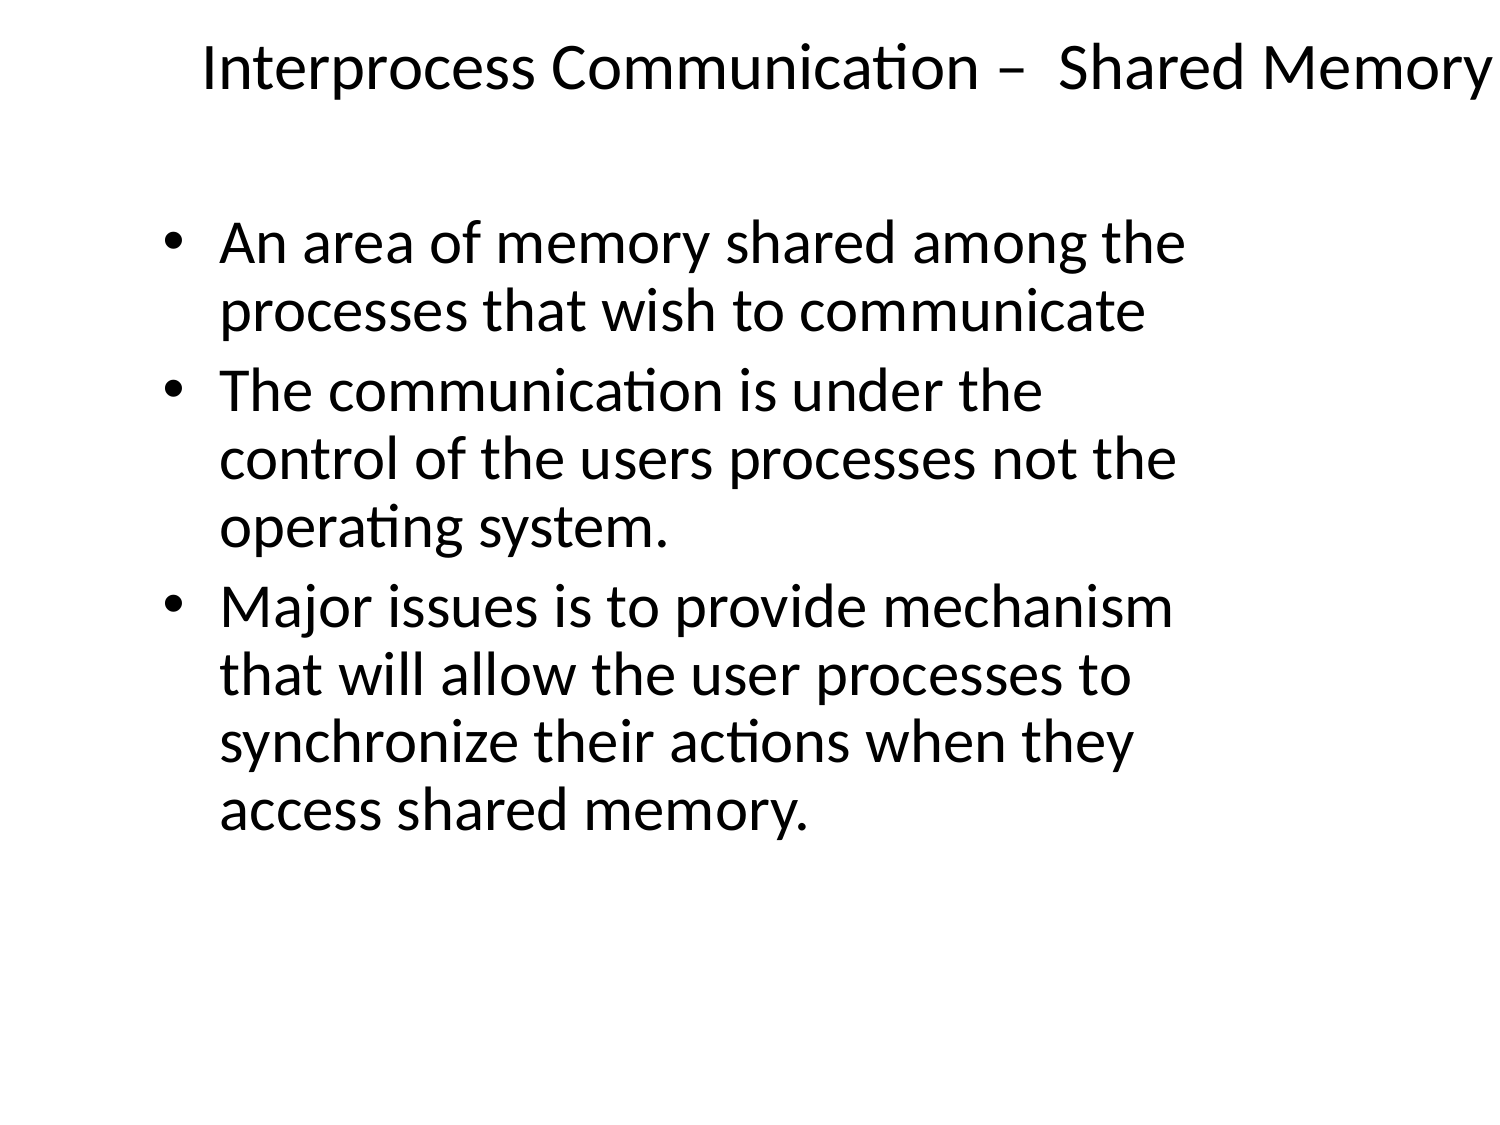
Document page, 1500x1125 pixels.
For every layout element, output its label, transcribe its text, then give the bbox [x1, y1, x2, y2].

title Interprocess Communication – Shared Memory [173, 15, 1500, 111]
list An area of memory shared among the processes that wish to communicate The communication is under the control of the users processes not the operating system. Major issues is to provide mechanism that will allow the user processes to synchronize their actions when they access shared memory. [147, 202, 1234, 946]
